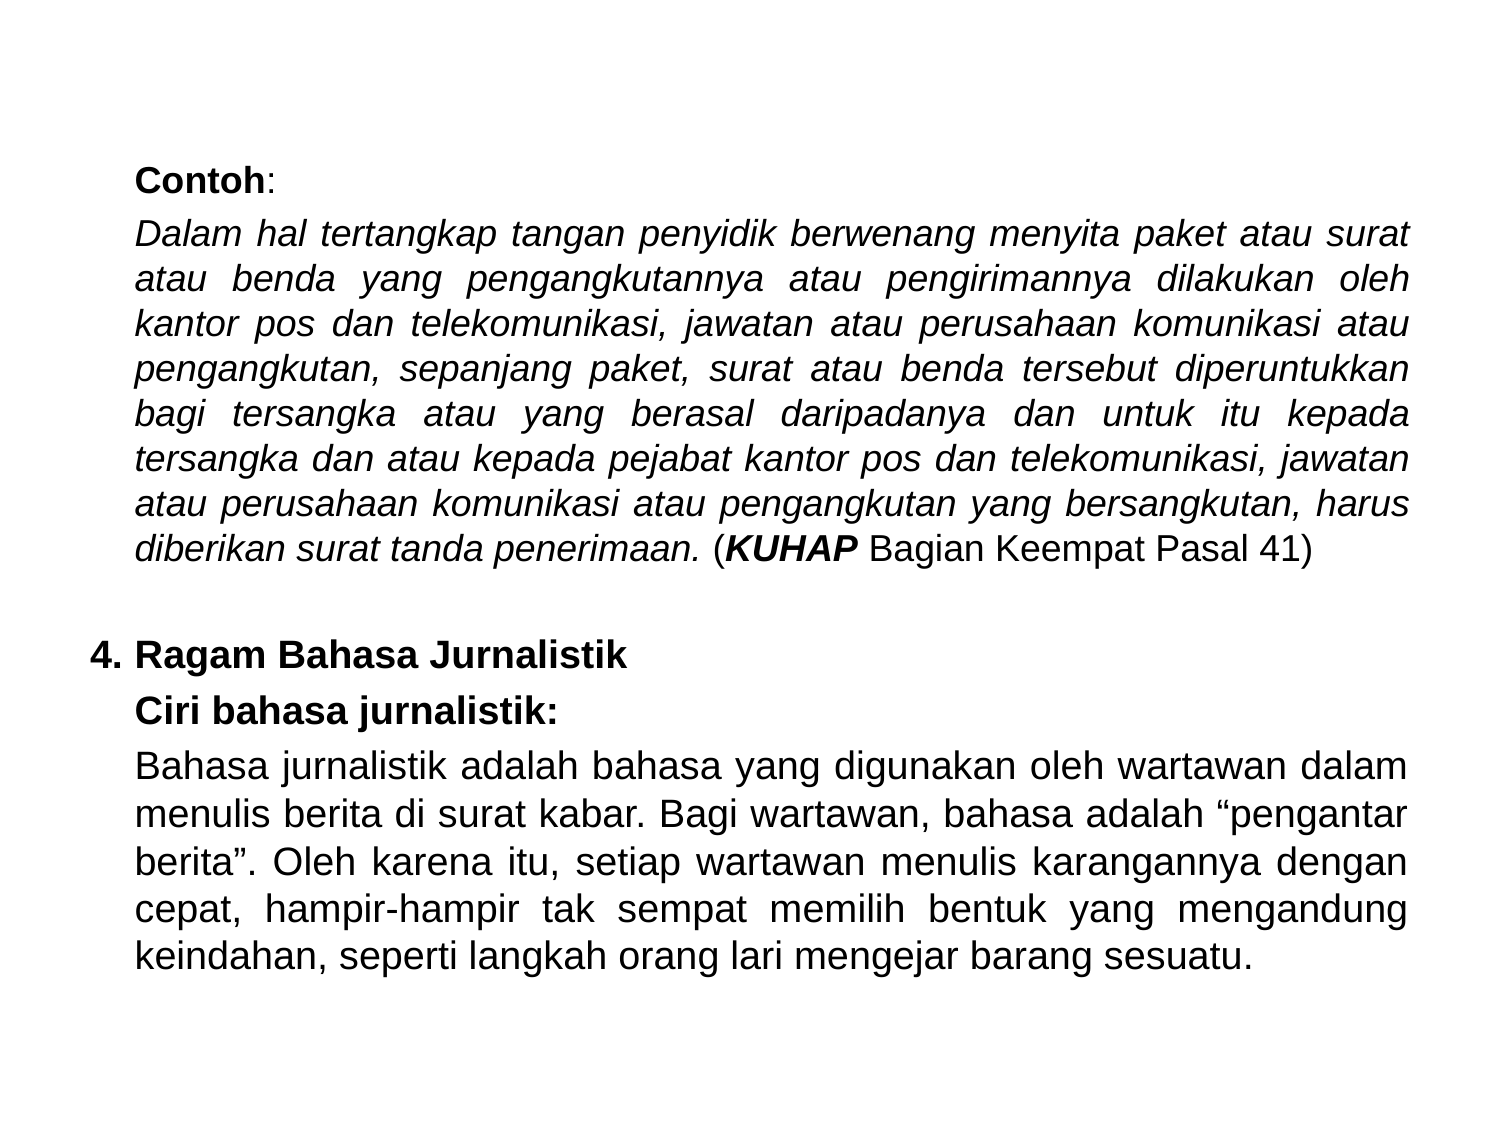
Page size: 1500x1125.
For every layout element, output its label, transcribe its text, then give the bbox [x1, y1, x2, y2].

list Contoh: Dalam hal tertangkap tangan penyidik berwenang menyita paket atau surat atau benda yang pengangkutannya atau pengirimannya dilakukan oleh kantor pos dan telekomunikasi, jawatan atau perusahaan komunikasi atau pengangkutan, sepanjang paket, surat atau benda tersebut diperuntukkan bagi tersangka atau yang berasal daripadanya dan untuk itu kepada tersangka dan atau kepada pejabat kantor pos dan telekomunikasi, jawatan atau perusahaan komunikasi atau pengangkutan yang bersangkutan, harus diberikan surat tanda penerimaan. (KUHAP Bagian Keempat Pasal 41) 4. Ragam Bahasa Jurnalistik Ciri bahasa jurnalistik: Bahasa jurnalistik adalah bahasa yang digunakan oleh wartawan dalam menulis berita di surat kabar. Bagi wartawan, bahasa adalah “pengantar berita”. Oleh karena itu, setiap wartawan menulis karangannya dengan cepat, hampir-hampir tak sempat memilih bentuk yang mengandung keindahan, seperti langkah orang lari mengejar barang sesuatu. [75, 149, 1425, 1005]
